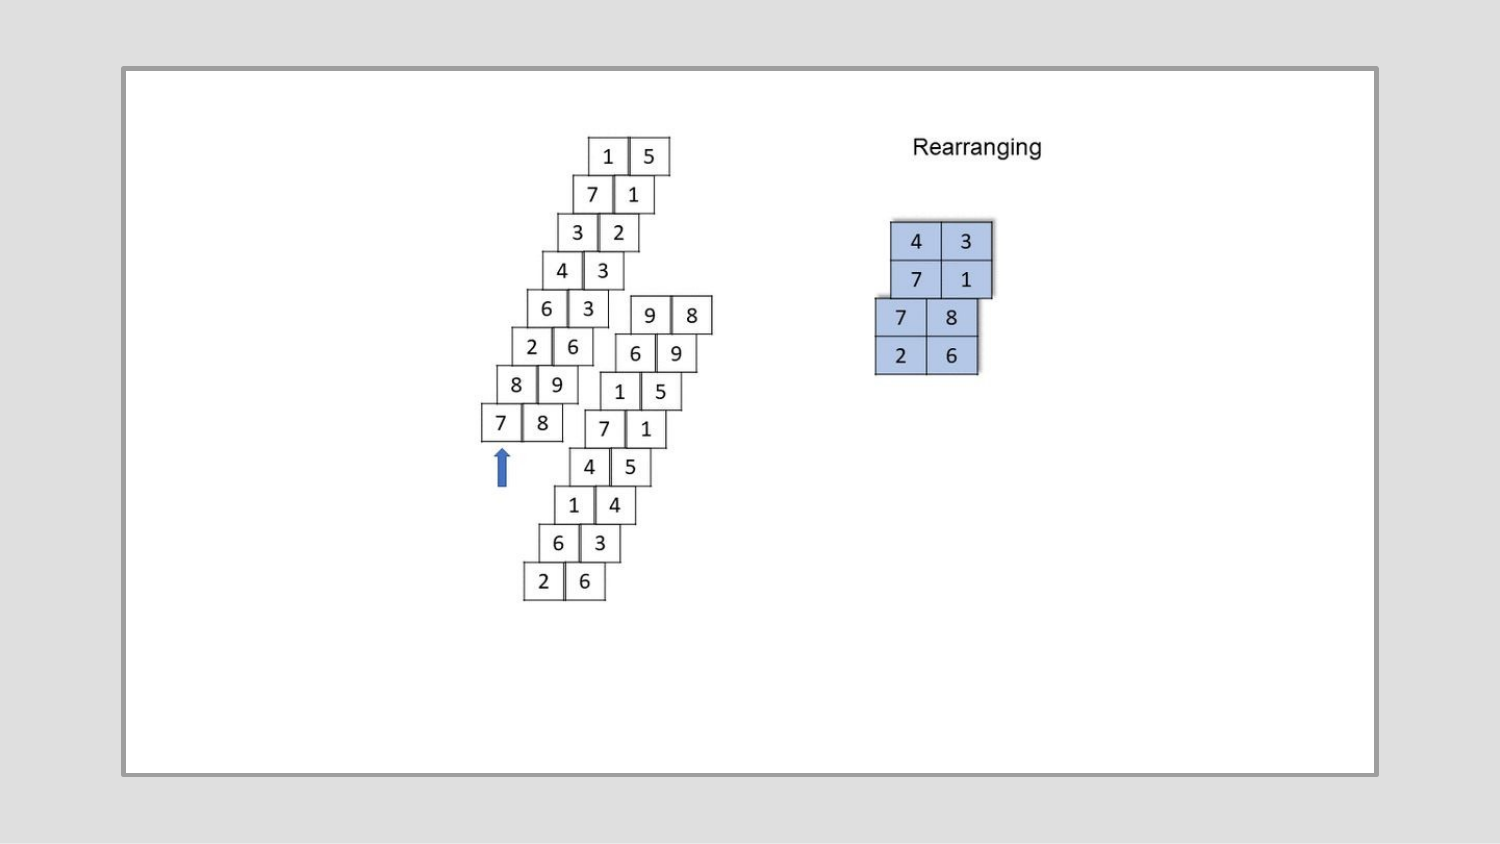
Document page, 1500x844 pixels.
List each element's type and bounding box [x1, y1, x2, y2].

text_box [0, 0, 1500, 844]
text_box [120, 65, 1379, 778]
